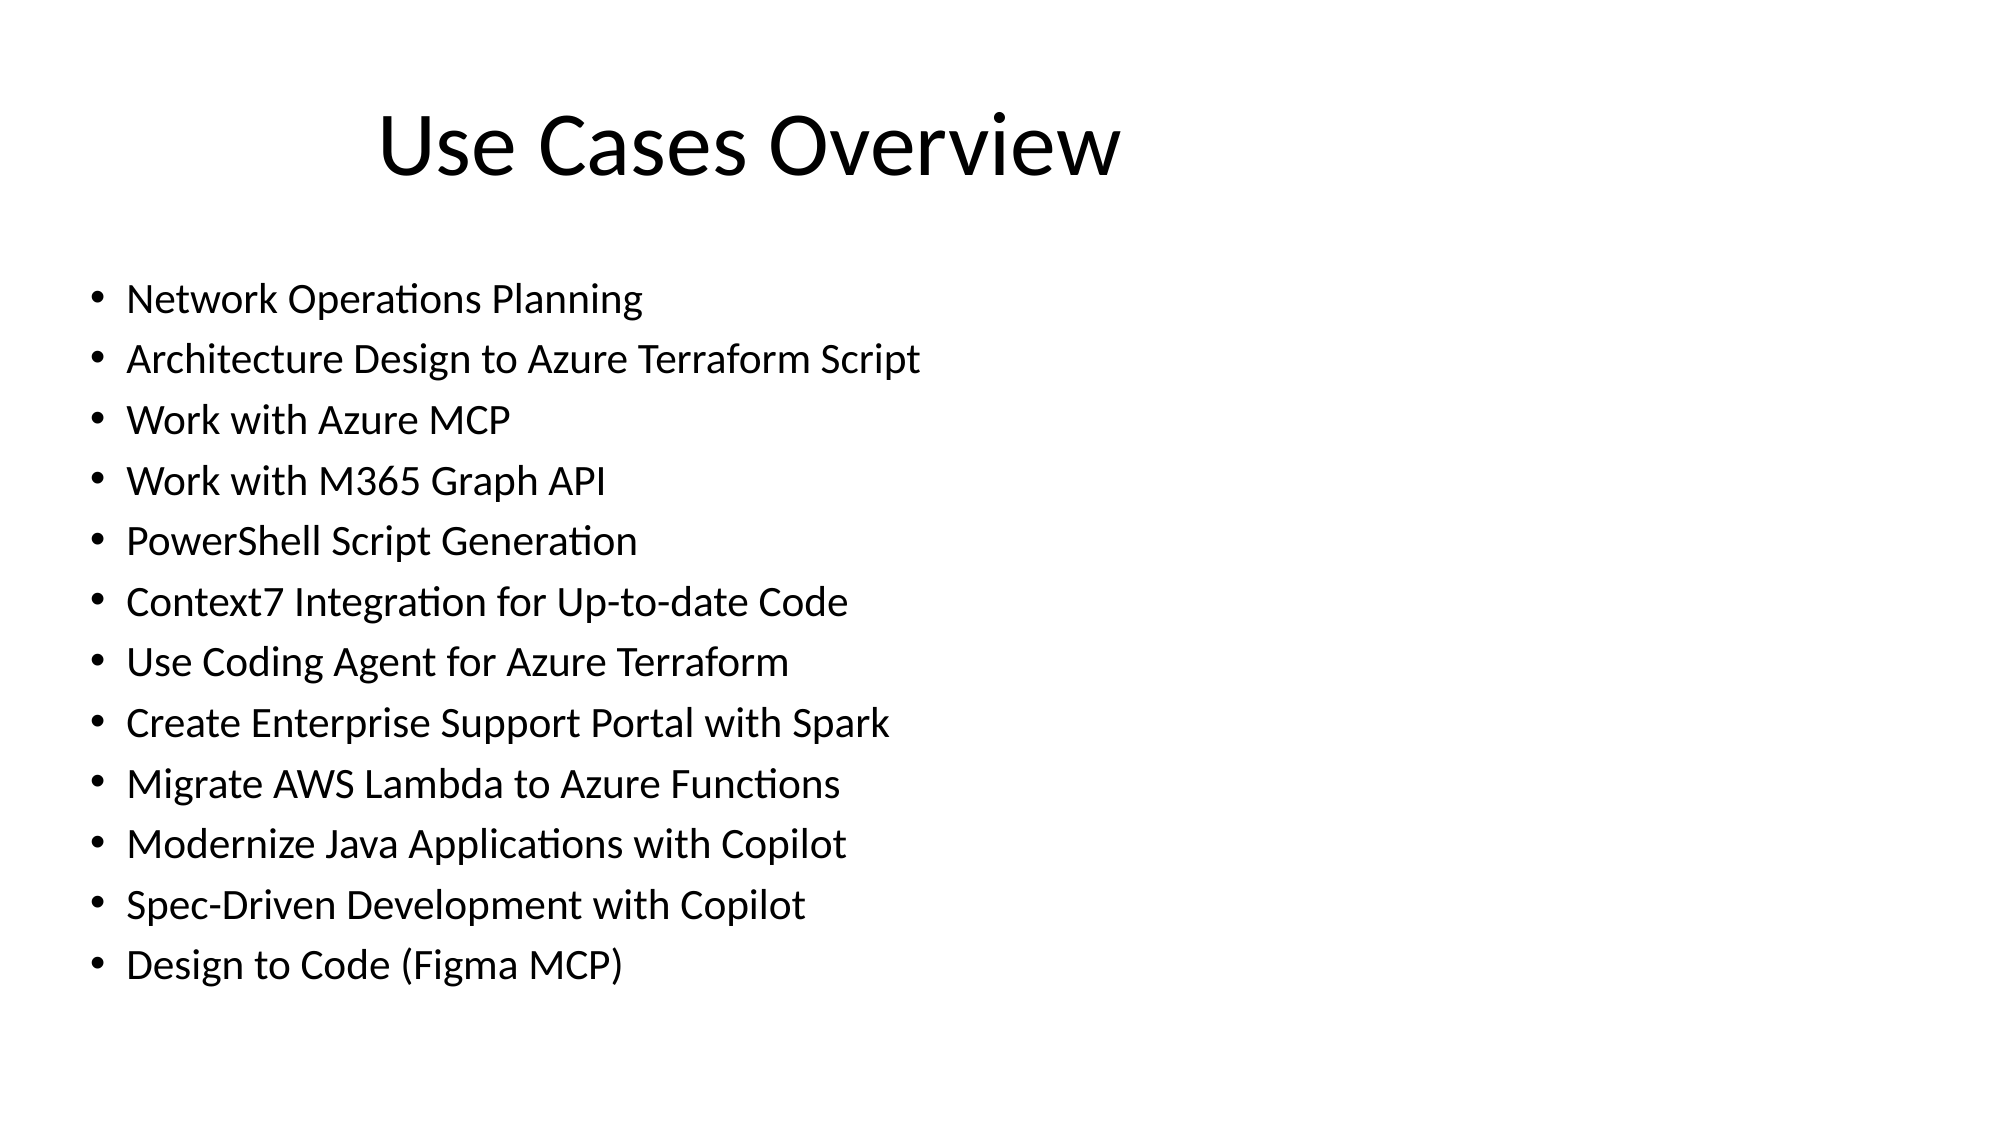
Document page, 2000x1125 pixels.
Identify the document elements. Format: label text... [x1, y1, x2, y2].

list Network Operations Planning Architecture Design to Azure Terraform Script Work with Azure MCP Work with M365 Graph API PowerShell Script Generation Context7 Integration for Up-to-date Code Use Coding Agent for Azure Terraform Create Enterprise Support Portal with Spark Migrate AWS Lambda to Azure Functions Modernize Java Applications with Copilot Spec-Driven Development with Copilot Design to Code (Figma MCP) [75, 262, 1425, 1005]
title Use Cases Overview [75, 45, 1425, 233]
